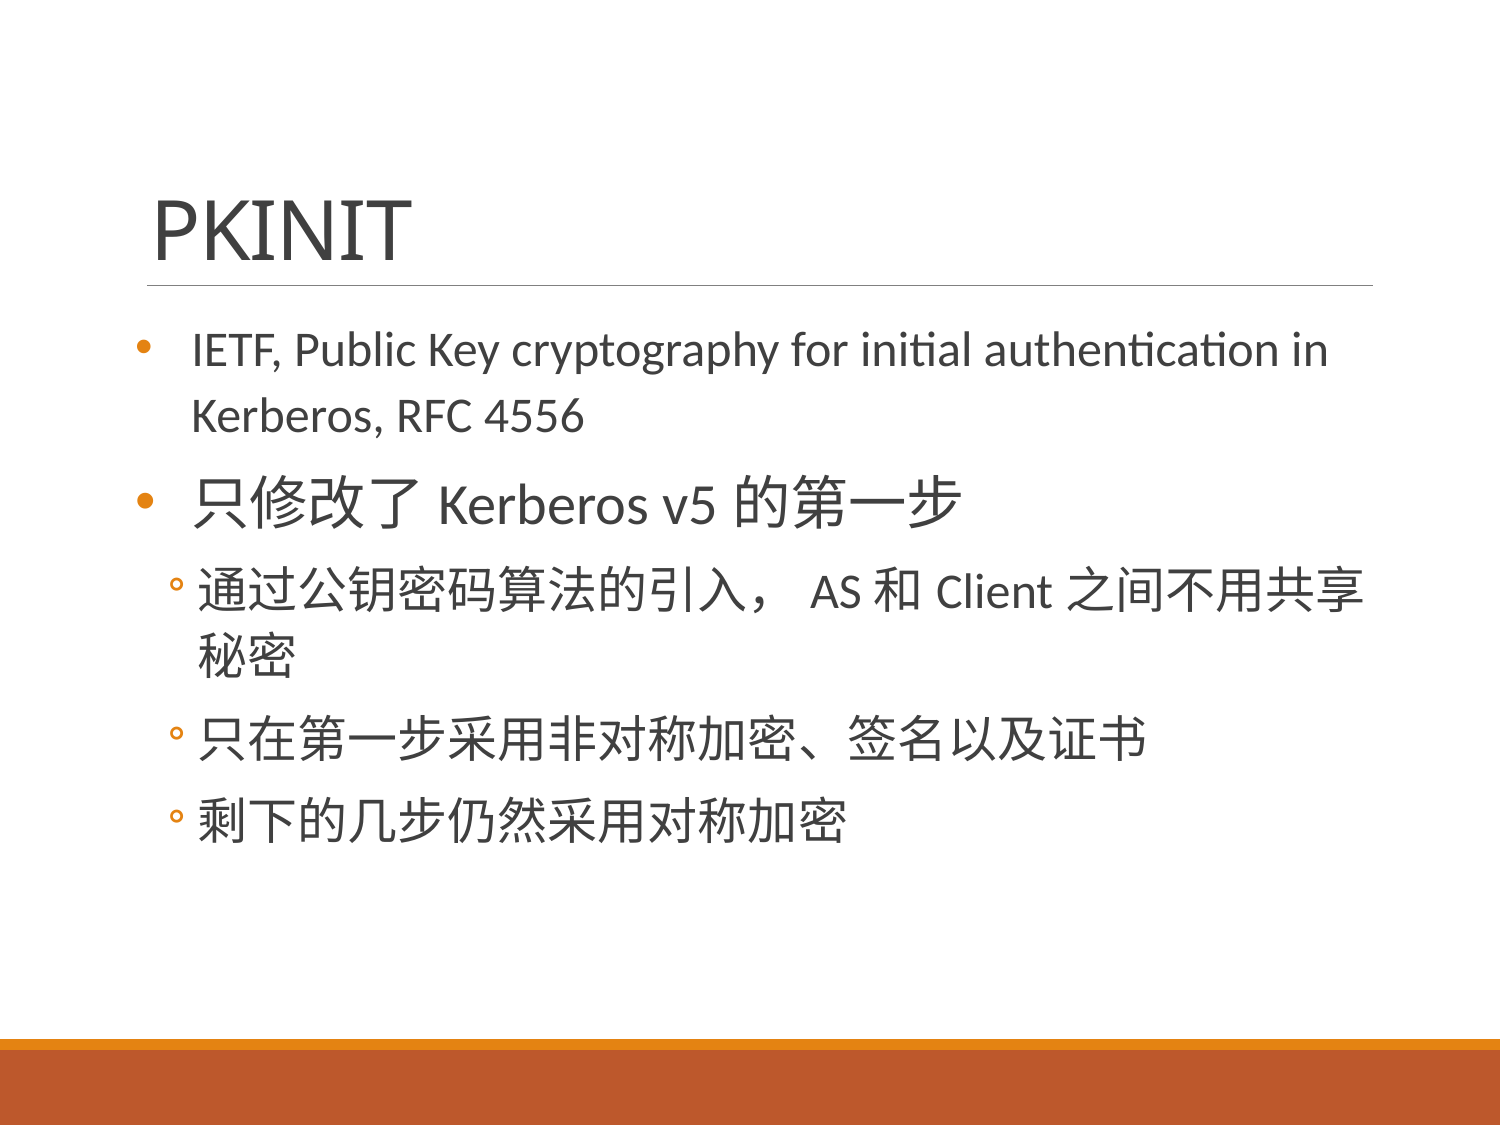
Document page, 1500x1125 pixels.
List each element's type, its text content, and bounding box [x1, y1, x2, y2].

list IETF, Public Key cryptography for initial authentication in Kerberos, RFC 4556 只修改了Kerberos v5的第一步 通过公钥密码算法的引入，AS和Client之间不用共享秘密 只在第一步采用非对称加密、签名以及证书 剩下的几步仍然采用对称加密 [135, 302, 1373, 963]
title PKINIT [135, 47, 1373, 285]
